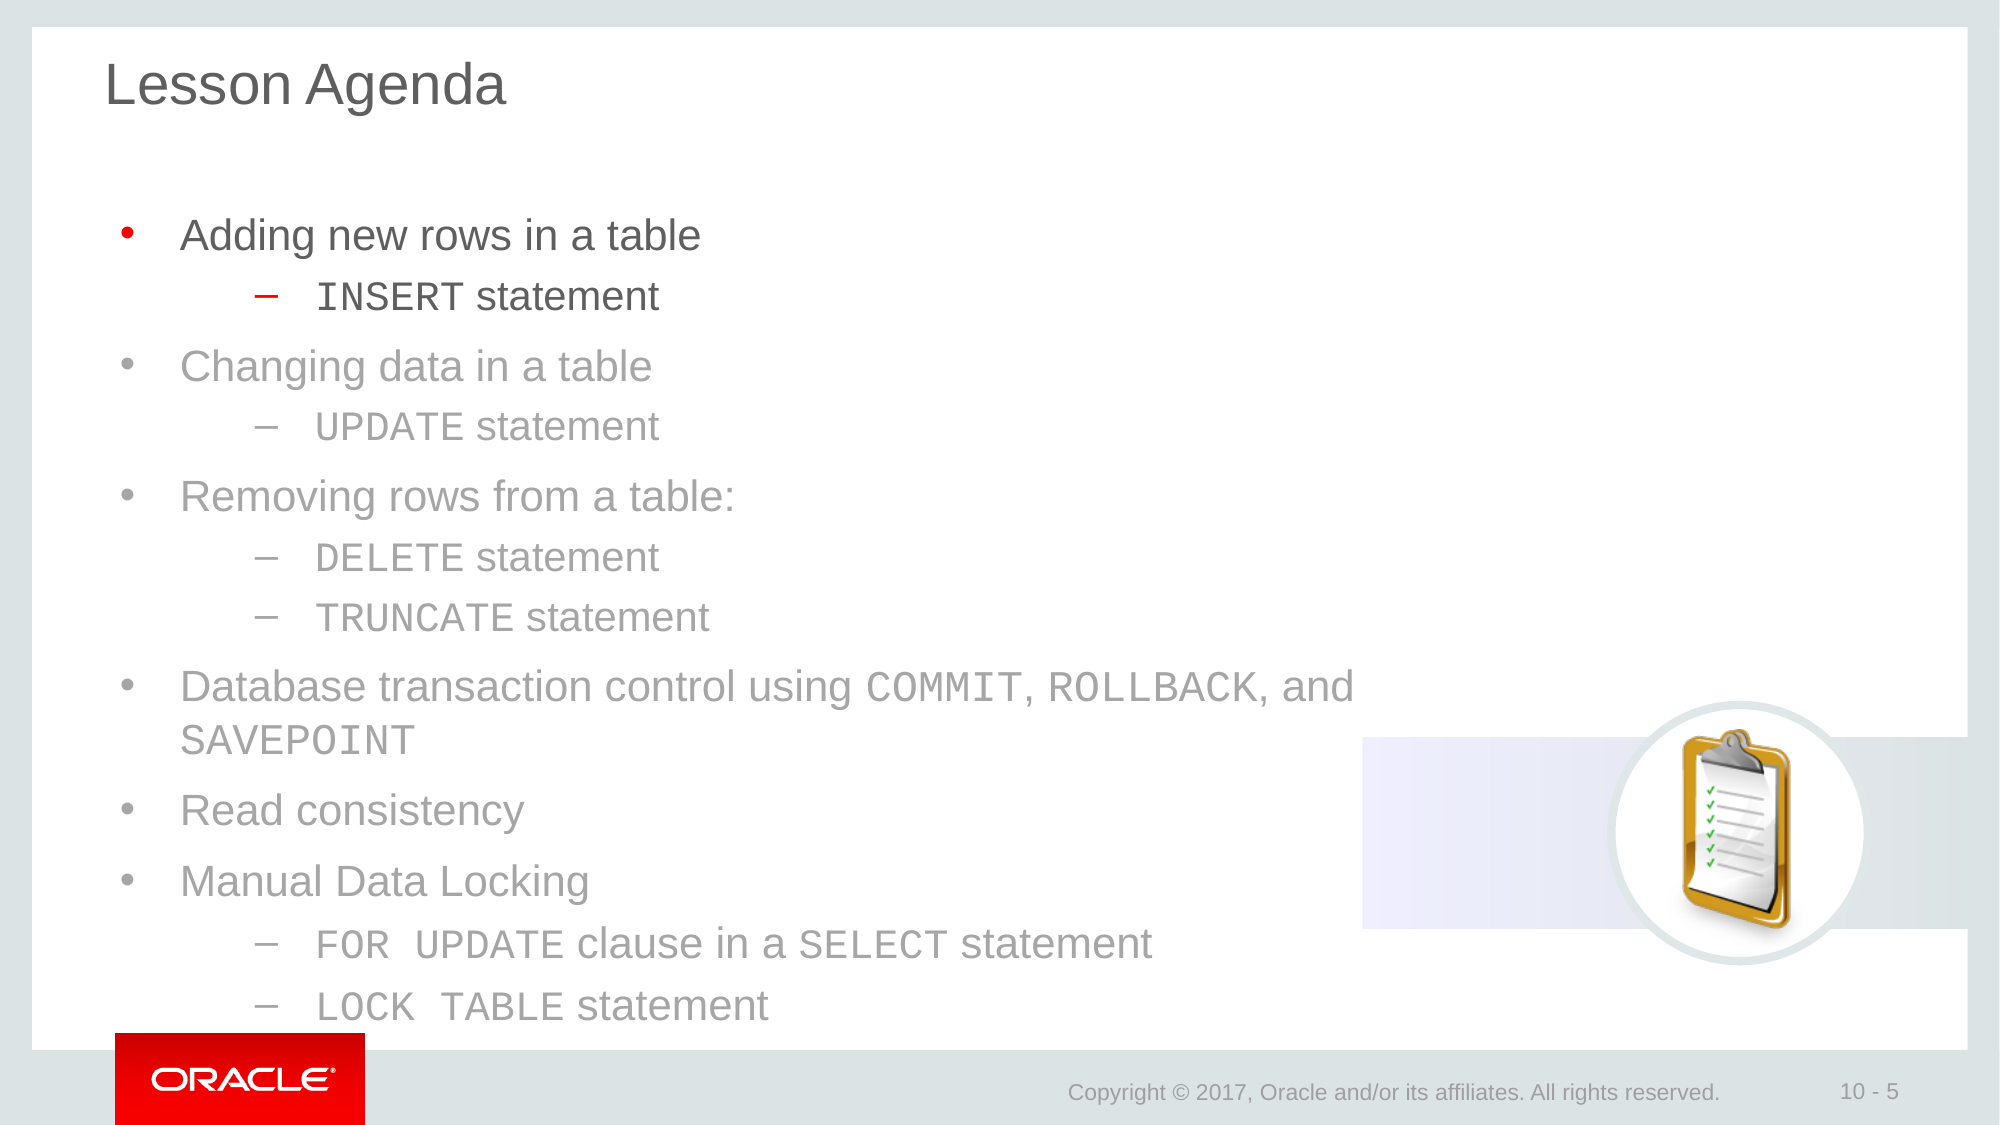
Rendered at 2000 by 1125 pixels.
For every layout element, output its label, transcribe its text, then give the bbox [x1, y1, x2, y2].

list Adding new rows in a table INSERT statement Changing data in a table UPDATE statement Removing rows from a table: DELETE statement TRUNCATE statement Database transaction control using COMMIT, ROLLBACK, and SAVEPOINT Read consistency Manual Data Locking FOR UPDATE clause in a SELECT statement LOCK TABLE statement [101, 203, 1588, 1047]
picture [115, 1047, 365, 1125]
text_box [1361, 704, 1972, 979]
title Lesson Agenda [101, 43, 1898, 188]
